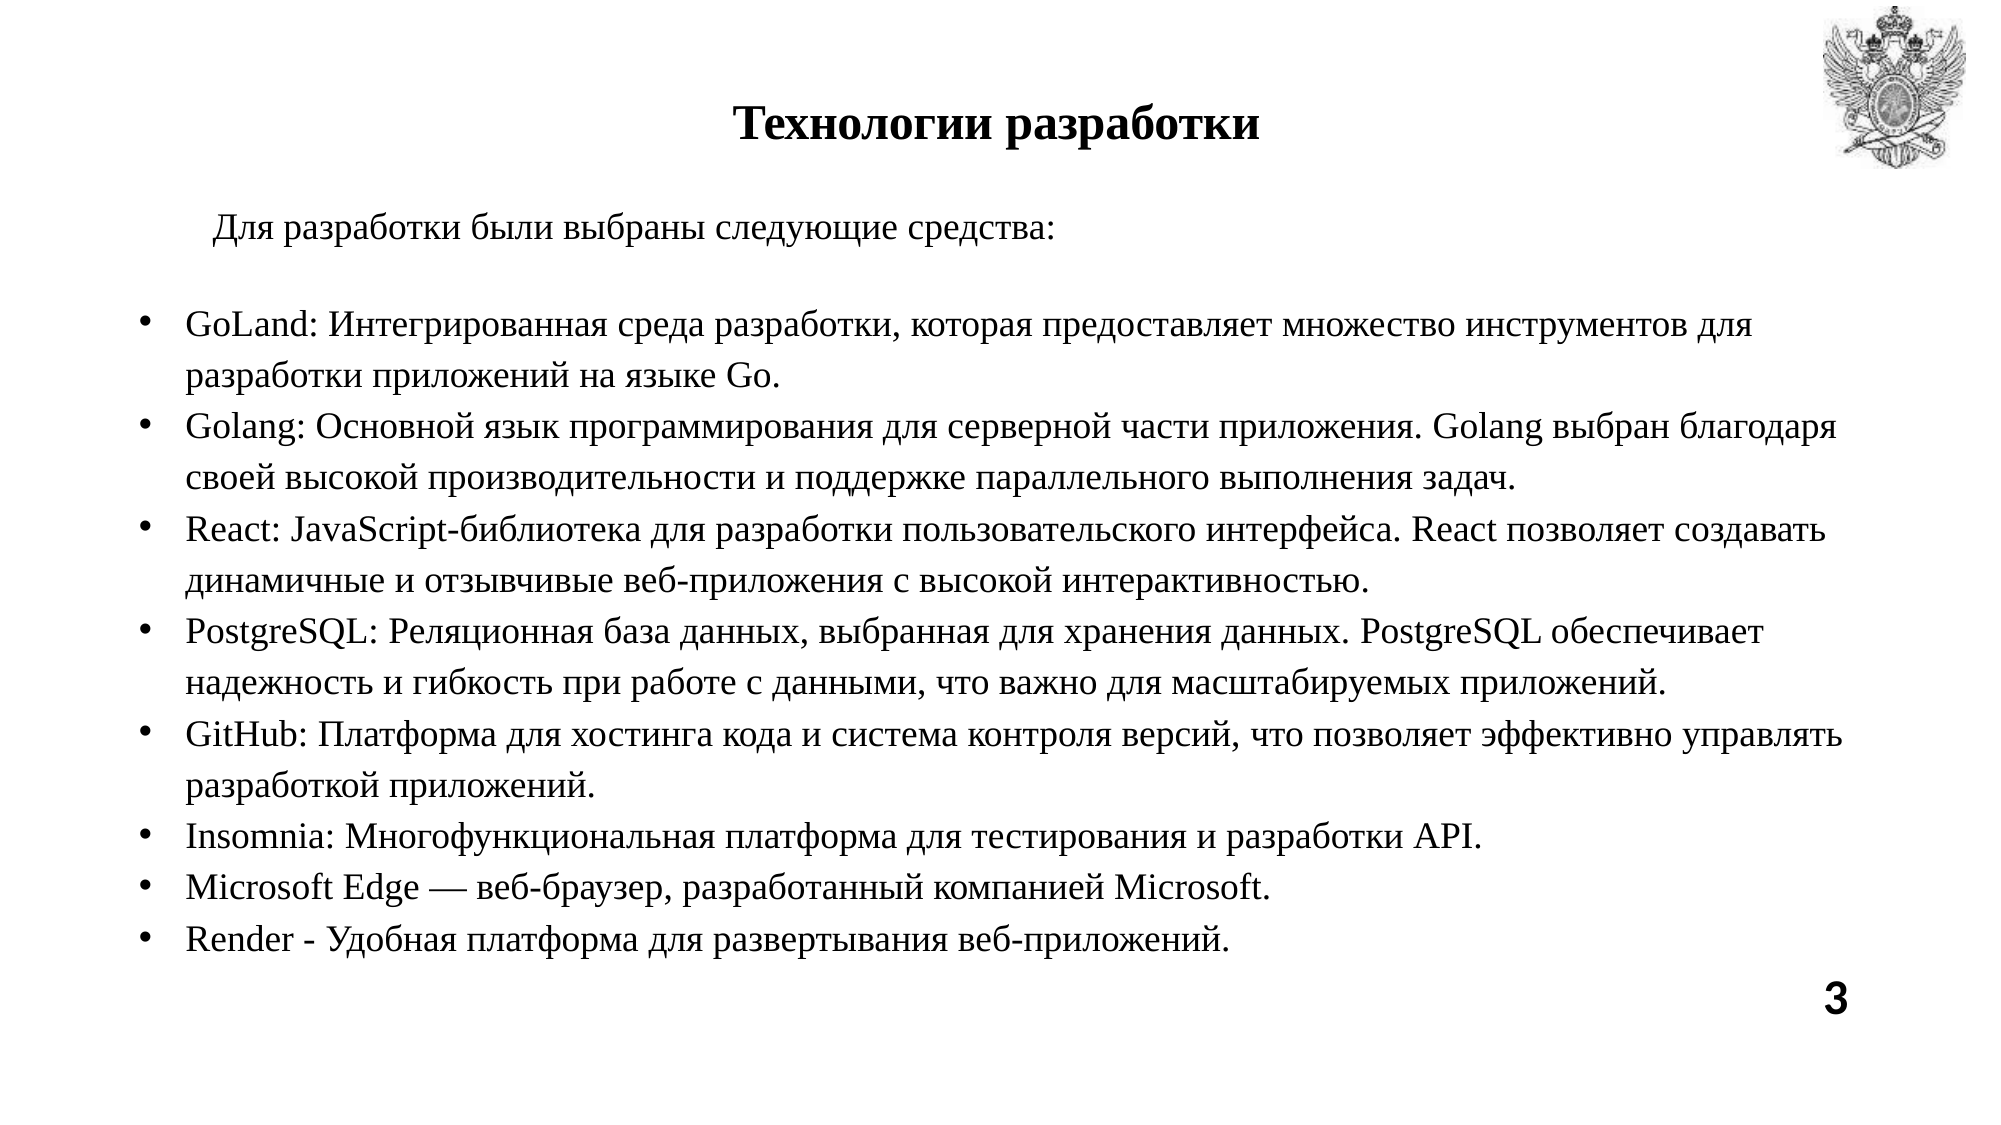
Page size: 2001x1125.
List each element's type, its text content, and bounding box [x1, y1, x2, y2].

picture [1823, 6, 1966, 169]
title Технологии разработки [730, 87, 1270, 200]
list Для разработки были выбраны следующие средства: GoLand: Интегрированная среда разработки, которая предоставляет множество инструментов для разработки приложений на языке Go. Golang: Основной язык программирования для серверной части приложения. Golang выбран благодаря своей высокой производительности и поддержке параллельного выполнения задач. React: JavaScript-библиотека для разработки пользовательского интерфейса. React позволяет создавать динамичные и отзывчивые веб-приложения с высокой интерактивностью. PostgreSQL: Реляционная база данных, выбранная для хранения данных. PostgreSQL обеспечивает надежность и гибкость при работе с данными, что важно для масштабируемых приложений. GitHub: Платформа для хостинга кода и система контроля версий, что позволяет эффективно управлять разработкой приложений. Insomnia: Многофункциональная платформа для тестирования и разработки API. Microsoft Edge — веб-браузер, разработанный компанией Microsoft. Render - Удобная платформа для развертывания веб-приложений. [138, 200, 1856, 1125]
